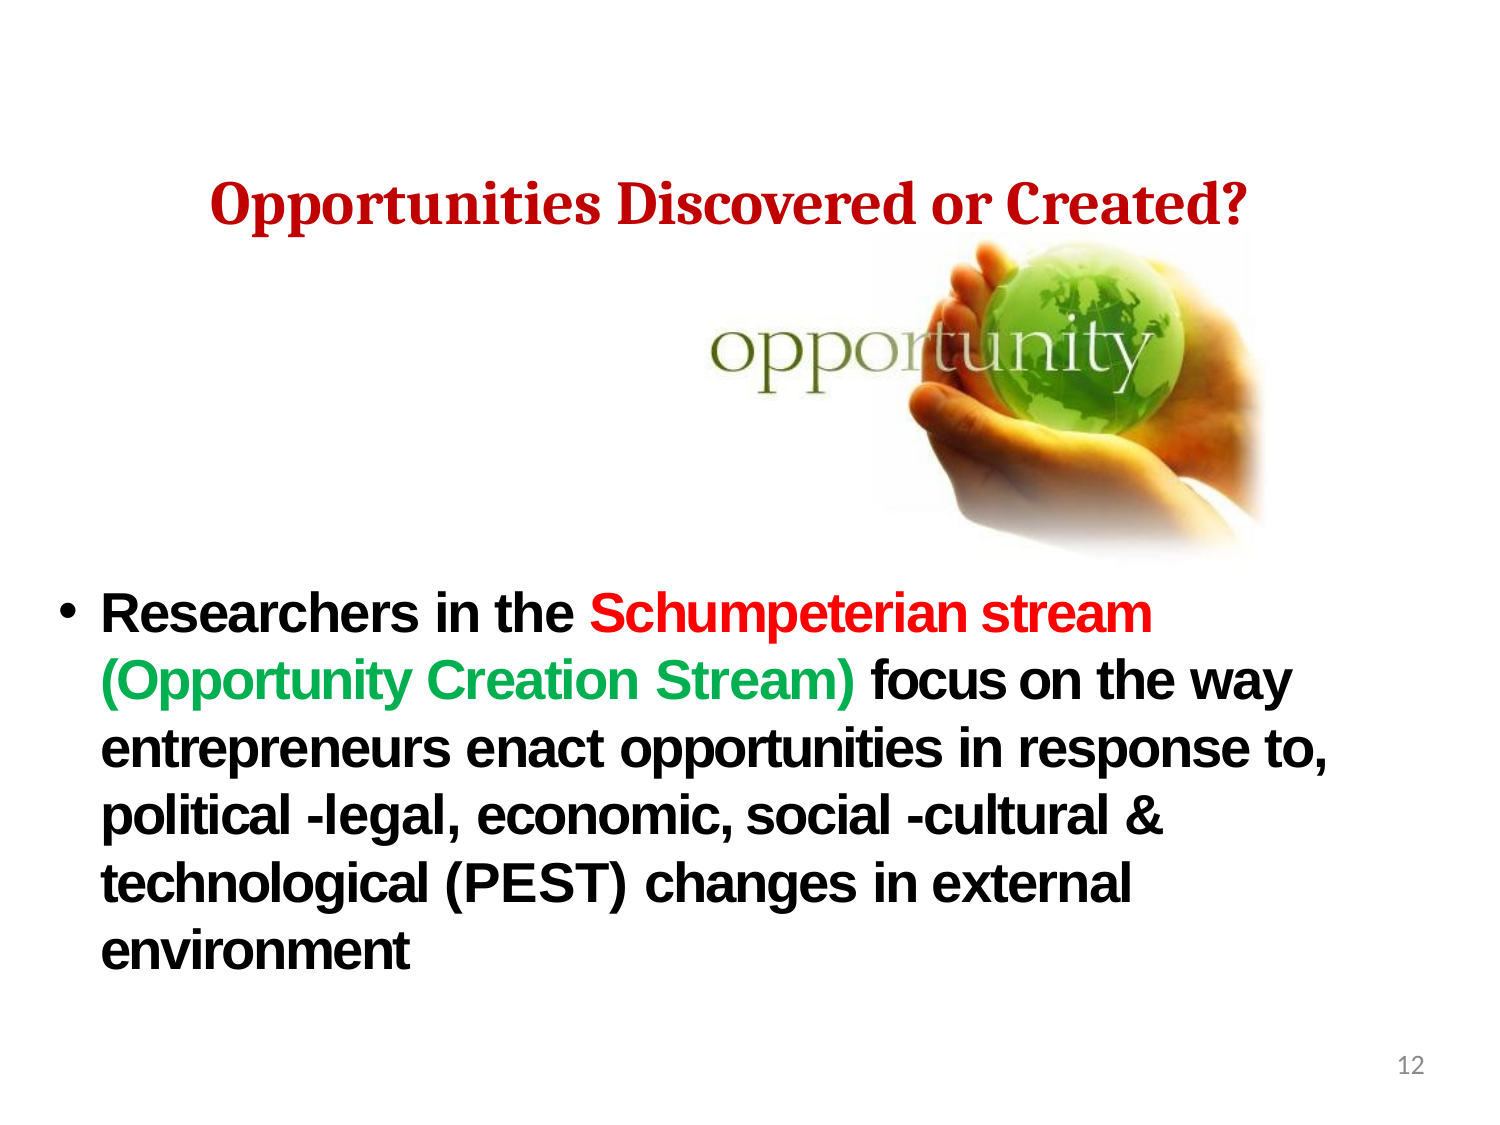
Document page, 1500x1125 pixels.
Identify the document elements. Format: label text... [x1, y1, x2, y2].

text_box [704, 351, 1269, 570]
title Opportunities Discovered or Created? [208, 160, 1292, 351]
text_box Researchers in the Schumpeterian stream (Opportunity Creation Stream) focus on the way entrepreneurs enact opportunities in response to, political -legal, economic, social -cultural & technological (PEST) changes in external environment [56, 574, 1458, 982]
slide_number 12 [1080, 1046, 1425, 1081]
